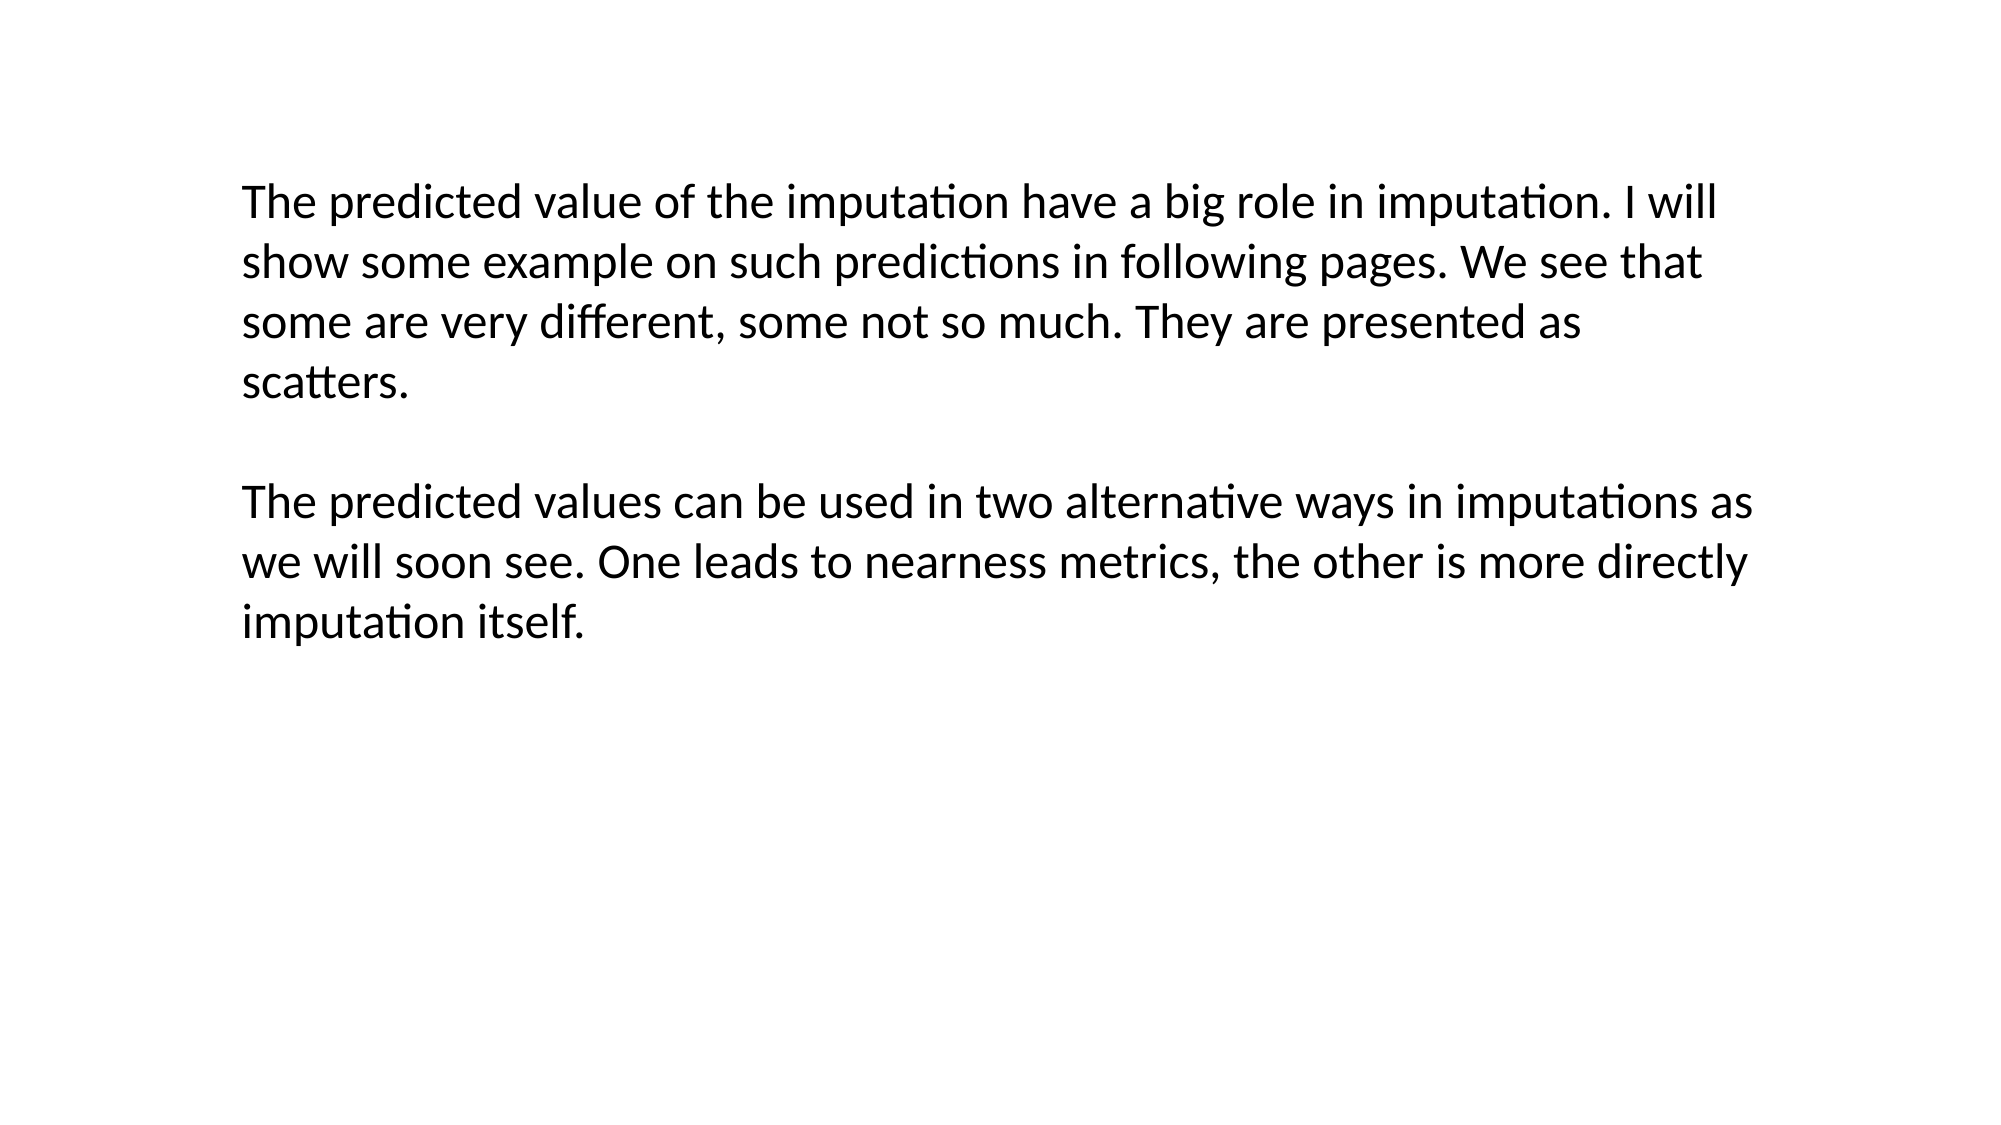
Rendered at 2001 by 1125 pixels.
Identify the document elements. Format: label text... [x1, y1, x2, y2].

text_box The predicted value of the imputation have a big role in imputation. I will show some example on such predictions in following pages. We see that some are very different, some not so much. They are presented as scatters. The predicted values can be used in two alternative ways in imputations as we will soon see. One leads to nearness metrics, the other is more directly imputation itself. [226, 161, 1772, 657]
